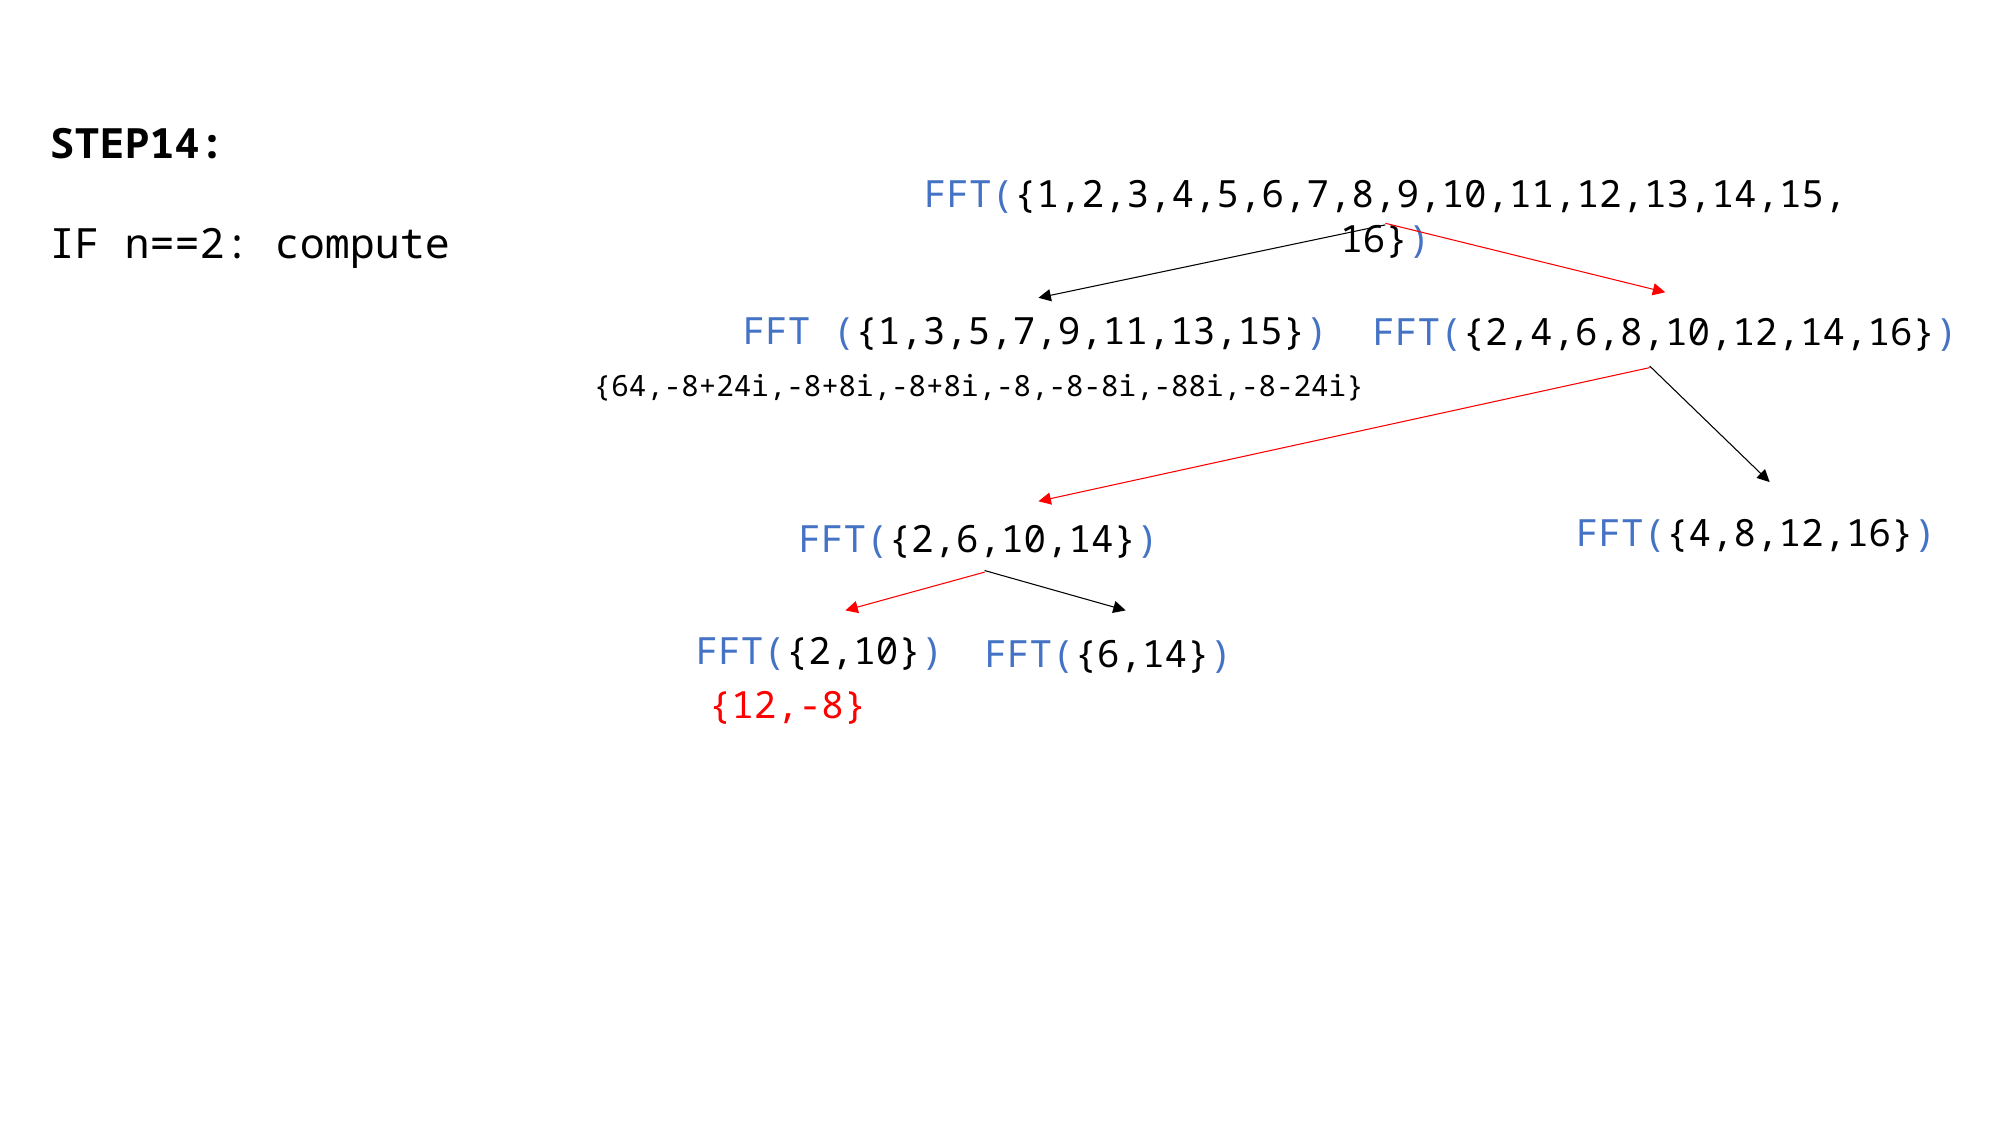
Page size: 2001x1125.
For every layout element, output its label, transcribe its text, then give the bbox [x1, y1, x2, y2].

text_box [1649, 365, 1770, 482]
text_box FFT({6,14}) [621, 622, 1596, 682]
text_box FFT({1,2,3,4,5,6,7,8,9,10,11,12,13,14,15,16}) [898, 162, 1873, 268]
text_box {12,-8} [562, 673, 1013, 734]
text_box {64,-8+24i,-8+8i,-8+8i,-8,-8-8i,-88i,-8-24i} [414, 359, 1543, 410]
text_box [1385, 223, 1666, 293]
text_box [1038, 367, 1650, 502]
text_box FFT ({1,3,5,7,9,11,13,15}) [548, 299, 1523, 359]
text_box STEP14: IF n==2: compute [34, 109, 788, 375]
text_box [984, 570, 1126, 611]
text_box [845, 572, 984, 611]
text_box FFT({2,10}) [332, 619, 1307, 680]
text_box FFT({2,6,10,14}) [491, 507, 1466, 568]
text_box FFT({2,4,6,8,10,12,14,16}) [1523, 300, 2000, 361]
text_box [1038, 224, 1386, 298]
text_box FFT({4,8,12,16}) [1269, 501, 2000, 561]
